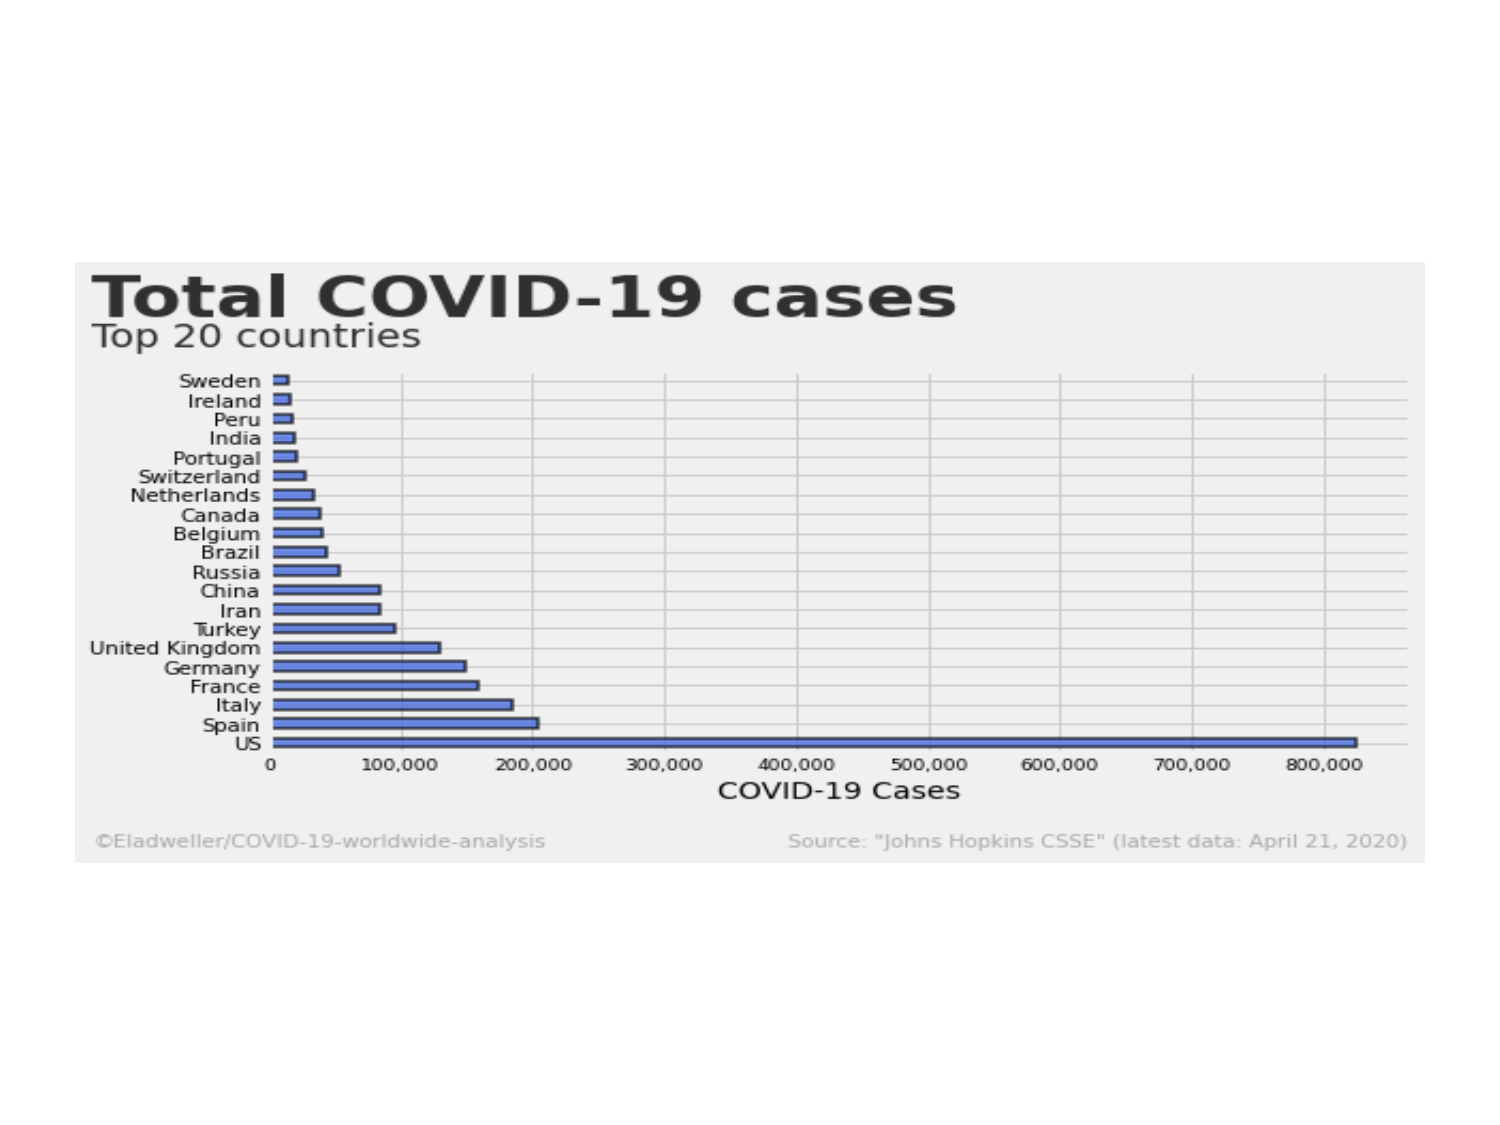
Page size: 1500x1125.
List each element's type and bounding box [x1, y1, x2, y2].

picture [74, 262, 1426, 863]
